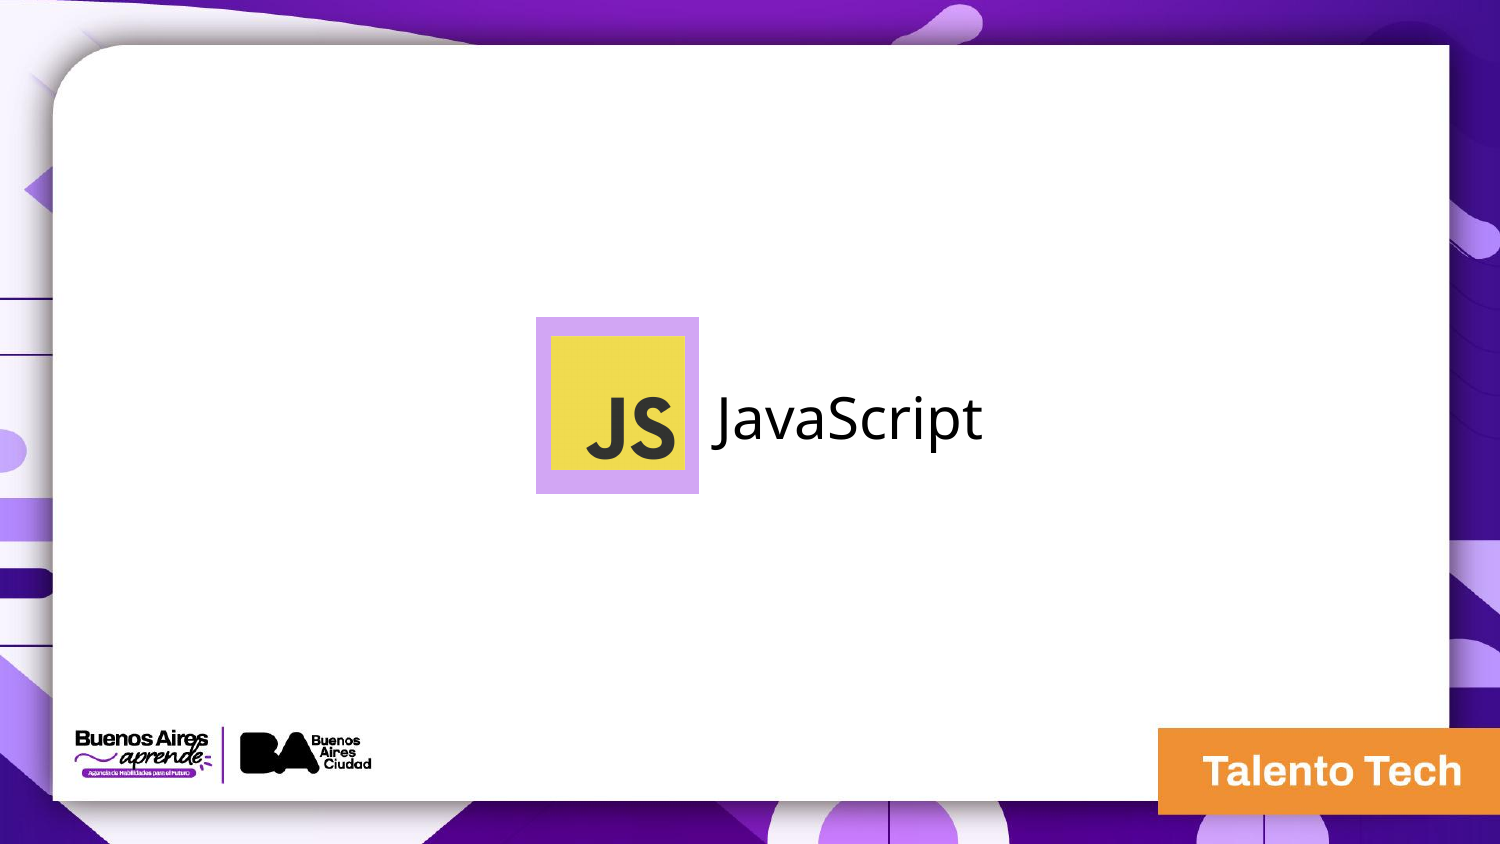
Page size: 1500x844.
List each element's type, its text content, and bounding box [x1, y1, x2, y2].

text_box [535, 312, 700, 495]
text_box [0, 0, 1500, 844]
picture [551, 336, 685, 471]
text_box JavaScript [716, 367, 1450, 452]
